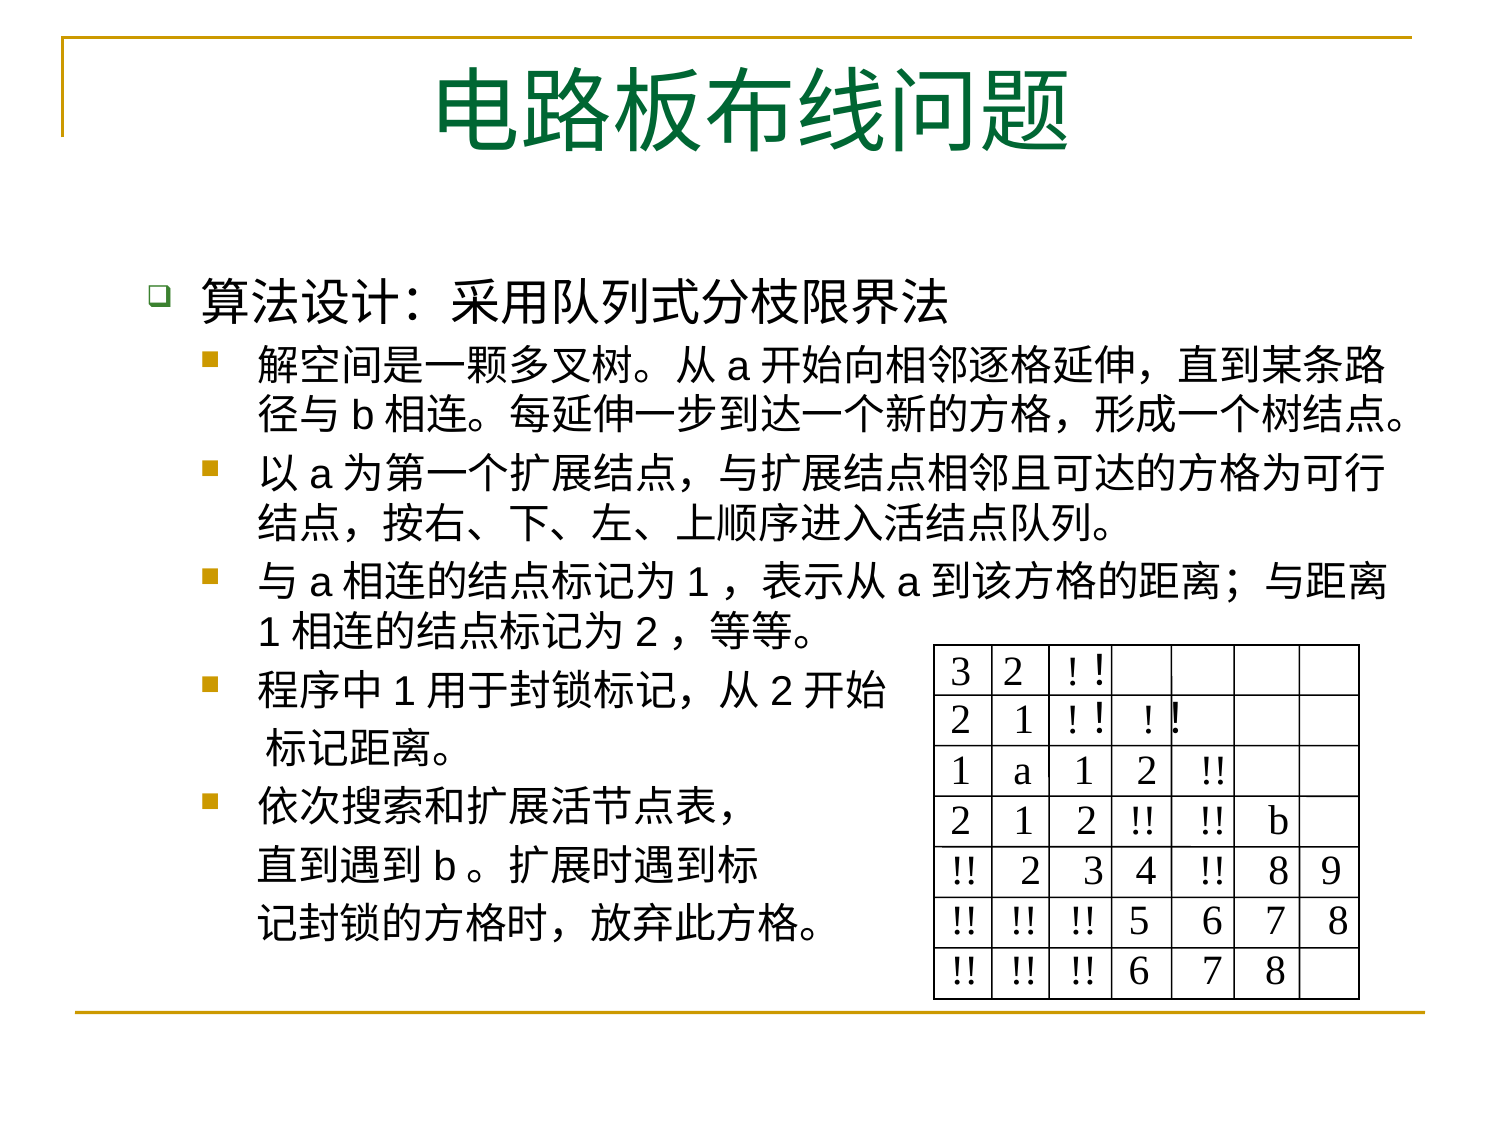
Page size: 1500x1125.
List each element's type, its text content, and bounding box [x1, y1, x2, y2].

title 电路板布线问题 [74, 45, 1426, 233]
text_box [933, 644, 1360, 1000]
list 算法设计：采用队列式分枝限界法 解空间是一颗多叉树。从a开始向相邻逐格延伸，直到某条路径与b相连。每延伸一步到达一个新的方格，形成一个树结点。 以a为第一个扩展结点，与扩展结点相邻且可达的方格为可行结点，按右、下、左、上顺序进入活结点队列。 与a相连的结点标记为1，表示从a到该方格的距离；与距离1相连的结点标记为2，等等。 程序中1用于封锁标记，从2开始 标记距离。 依次搜索和扩展活节点表， 直到遇到b。扩展时遇到标 记封锁的方格时，放弃此方格。 [74, 262, 1426, 1006]
